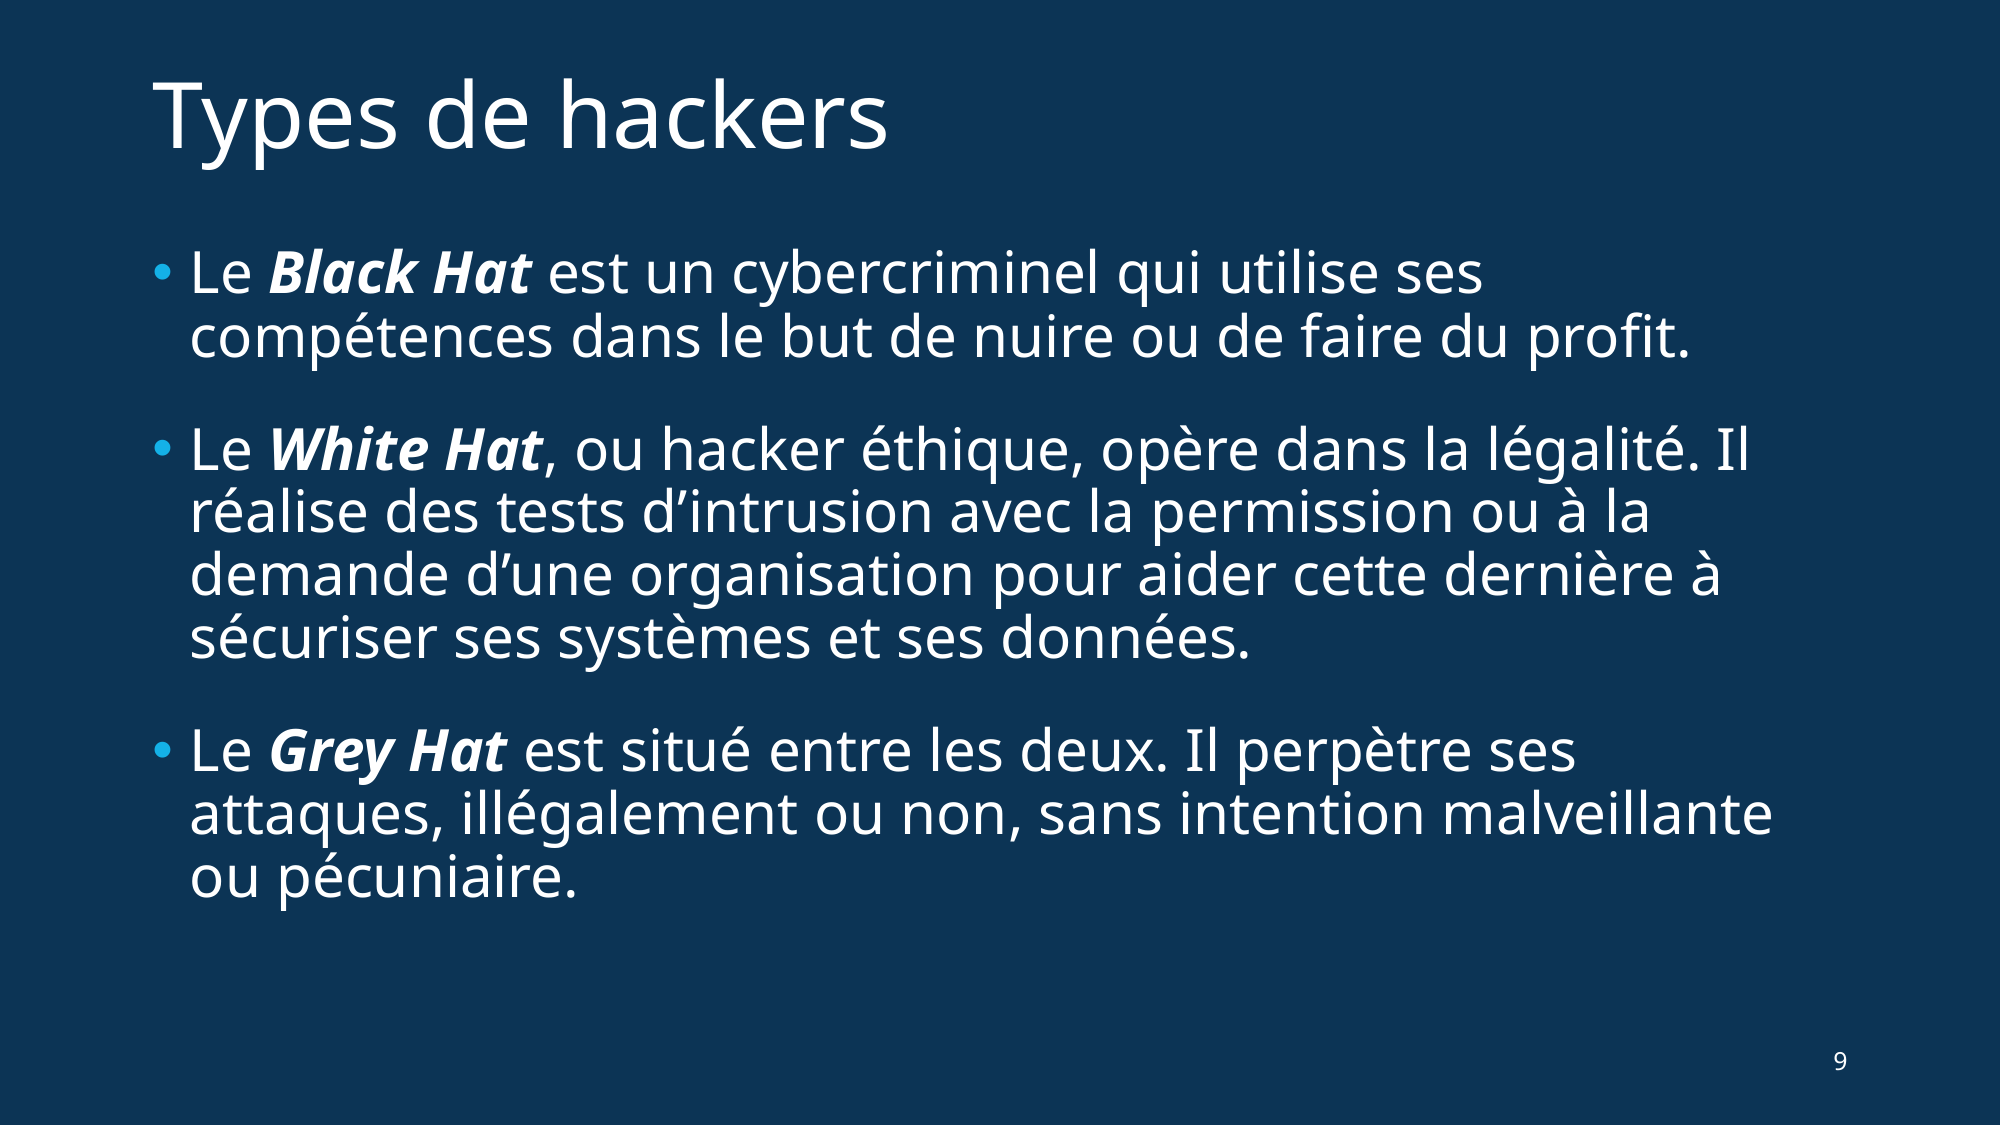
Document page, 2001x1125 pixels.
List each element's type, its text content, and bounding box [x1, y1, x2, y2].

title Types de hackers [137, 59, 1863, 178]
slide_number 9 [1412, 1032, 1863, 1093]
list Le Black Hat est un cybercriminel qui utilise ses compétences dans le but de nuire ou de faire du profit. Le White Hat, ou hacker éthique, opère dans la légalité. Il réalise des tests d’intrusion avec la permission ou à la demande d’une organisation pour aider cette dernière à sécuriser ses systèmes et ses données. Le Grey Hat est situé entre les deux. Il perpètre ses attaques, illégalement ou non, sans intention malveillante ou pécuniaire. [137, 236, 1863, 1004]
